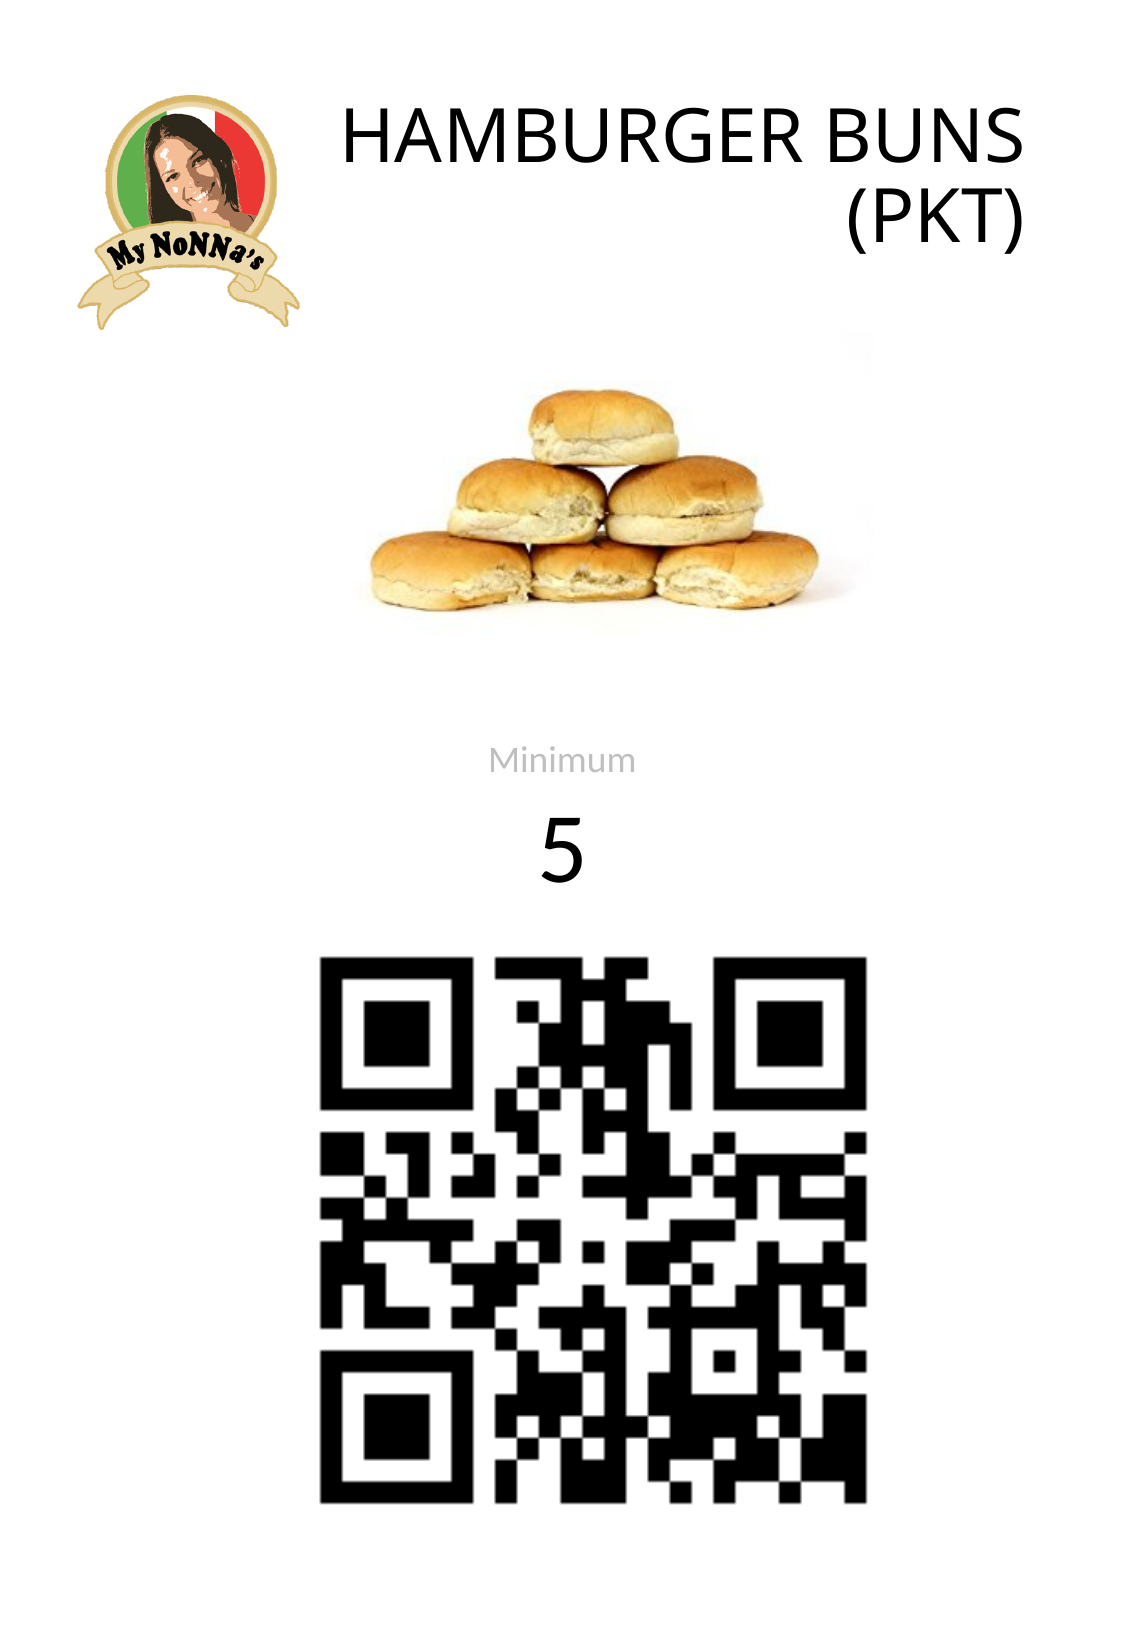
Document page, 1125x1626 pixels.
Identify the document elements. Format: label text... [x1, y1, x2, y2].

subtitle Minimum 5 [140, 732, 985, 922]
picture [77, 95, 300, 330]
picture [284, 921, 908, 1545]
title HAMBURGER BUNS (PKT) [238, 54, 1041, 267]
picture [316, 331, 875, 668]
